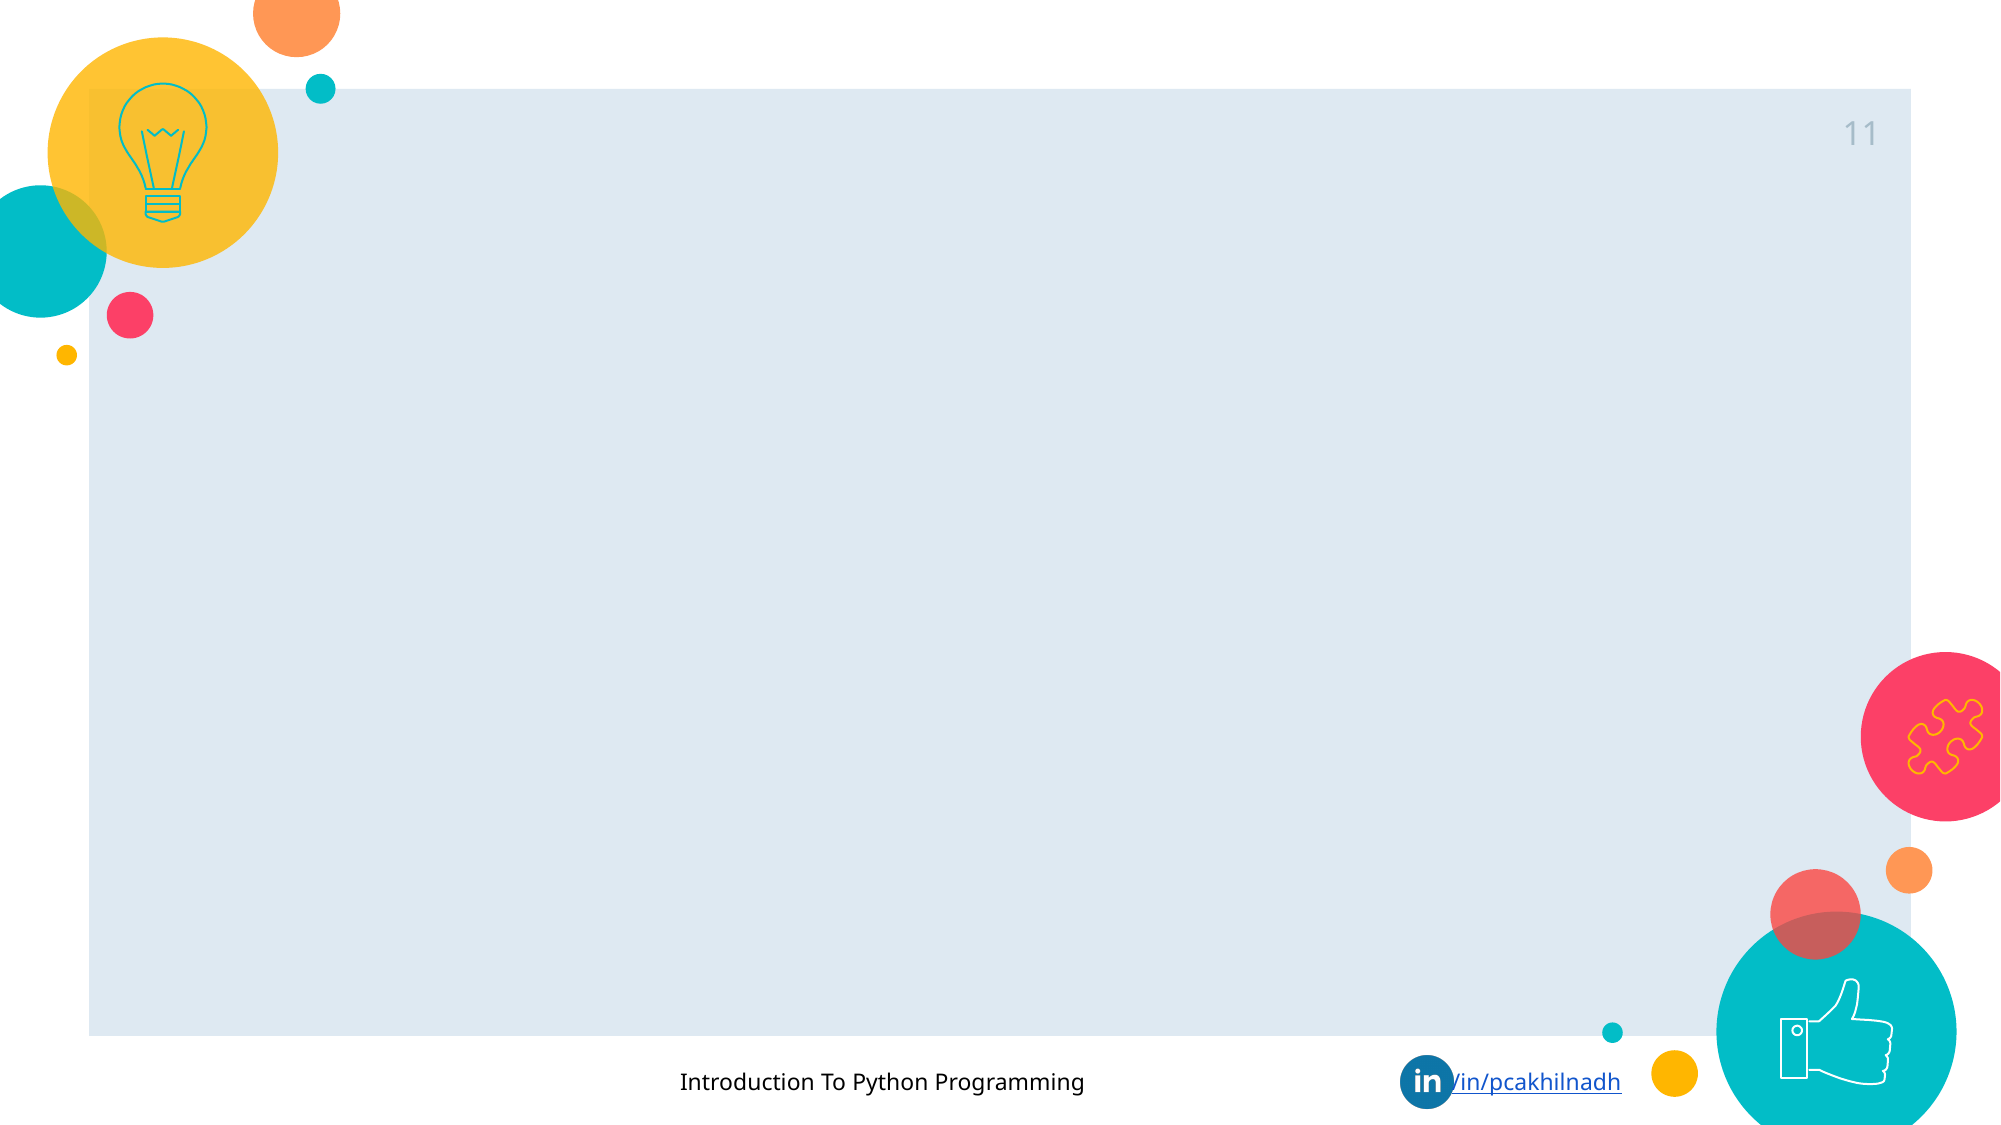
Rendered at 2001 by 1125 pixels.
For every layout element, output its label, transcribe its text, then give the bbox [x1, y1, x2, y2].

picture [1396, 1051, 1457, 1112]
slide_number 11 [1775, 91, 1896, 178]
text_box Introduction To Python Programming [665, 1060, 1101, 1103]
text_box /in/pcakhilnadh [1460, 1060, 1637, 1107]
